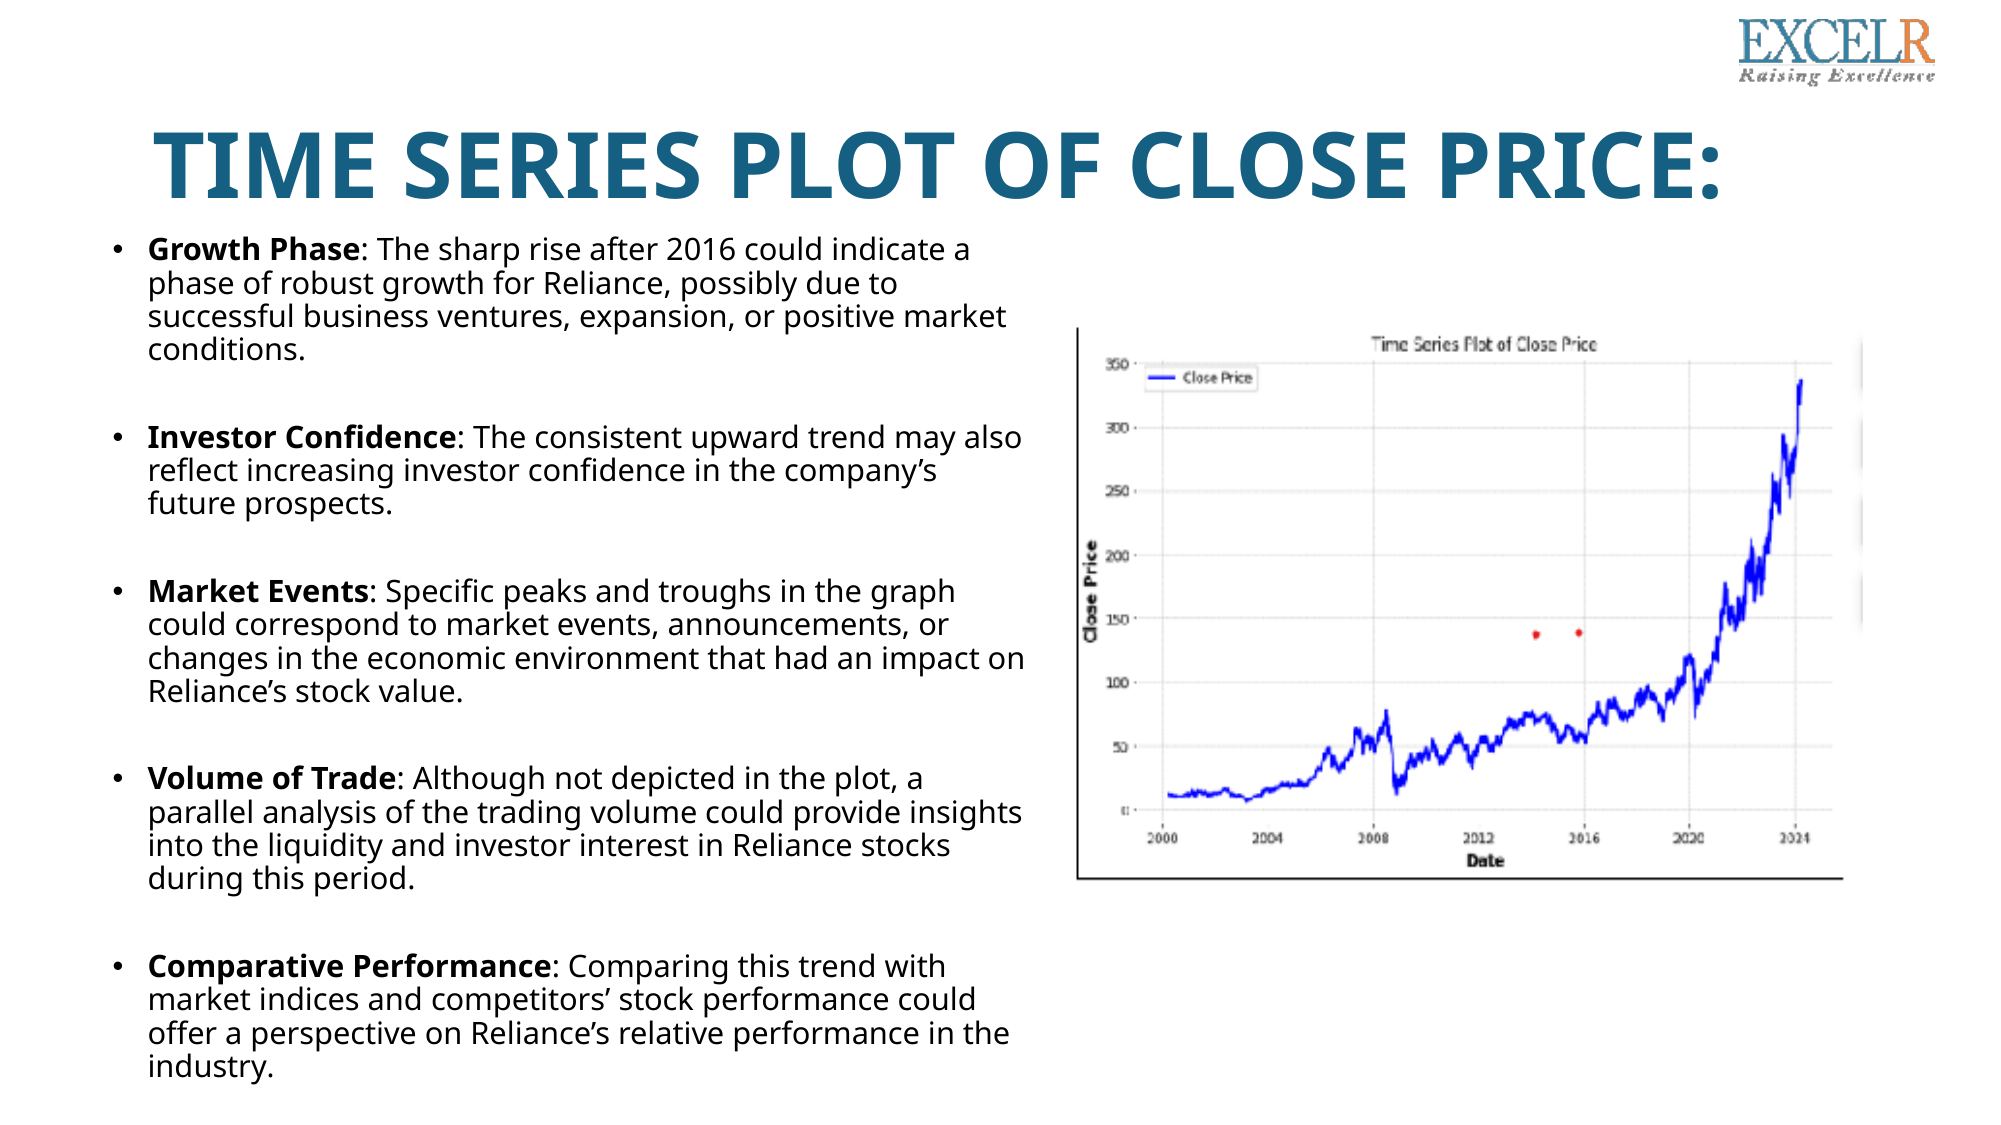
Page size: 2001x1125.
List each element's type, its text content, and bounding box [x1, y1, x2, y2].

title TIME SERIES PLOT OF CLOSE PRICE: [137, 59, 1863, 278]
list Growth Phase: The sharp rise after 2016 could indicate a phase of robust growth for Reliance, possibly due to successful business ventures, expansion, or positive market conditions. Investor Confidence: The consistent upward trend may also reflect increasing investor confidence in the company’s future prospects. Market Events: Specific peaks and troughs in the graph could correspond to market events, announcements, or changes in the economic environment that had an impact on Reliance’s stock value. Volume of Trade: Although not depicted in the plot, a parallel analysis of the trading volume could provide insights into the liquidity and investor interest in Reliance stocks during this period. Comparative Performance: Comparing this trend with market indices and competitors’ stock performance could offer a perspective on Reliance’s relative performance in the industry. [97, 226, 1049, 1108]
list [1047, 298, 1863, 959]
picture [1738, 18, 1936, 89]
